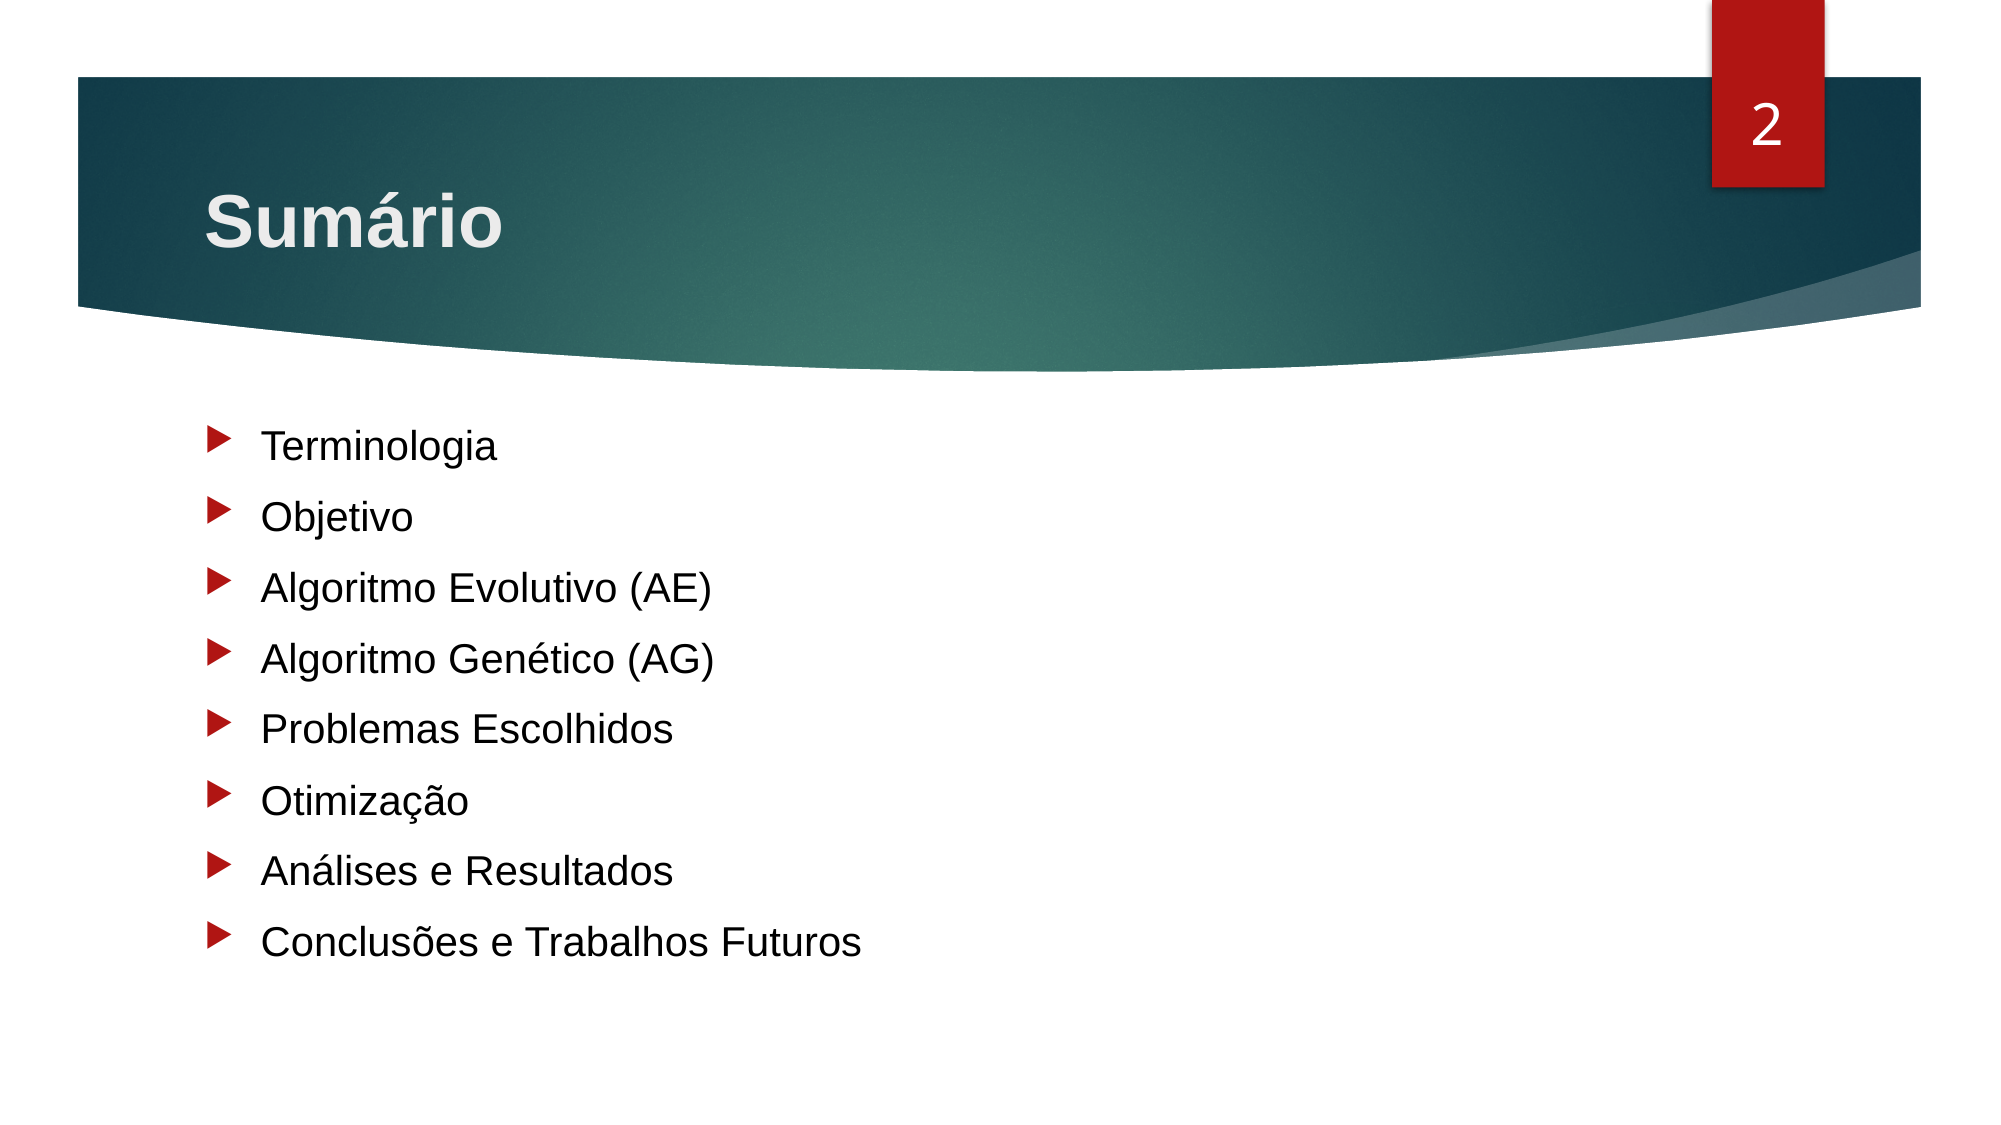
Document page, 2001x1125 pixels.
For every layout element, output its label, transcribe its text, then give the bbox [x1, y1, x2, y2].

list Terminologia Objetivo Algoritmo Evolutivo (AE) Algoritmo Genético (AG) Problemas Escolhidos Otimização Análises e Resultados Conclusões e Trabalhos Futuros [189, 411, 1814, 1078]
title Sumário [189, 159, 1638, 276]
slide_number 1 [1698, 48, 1836, 175]
